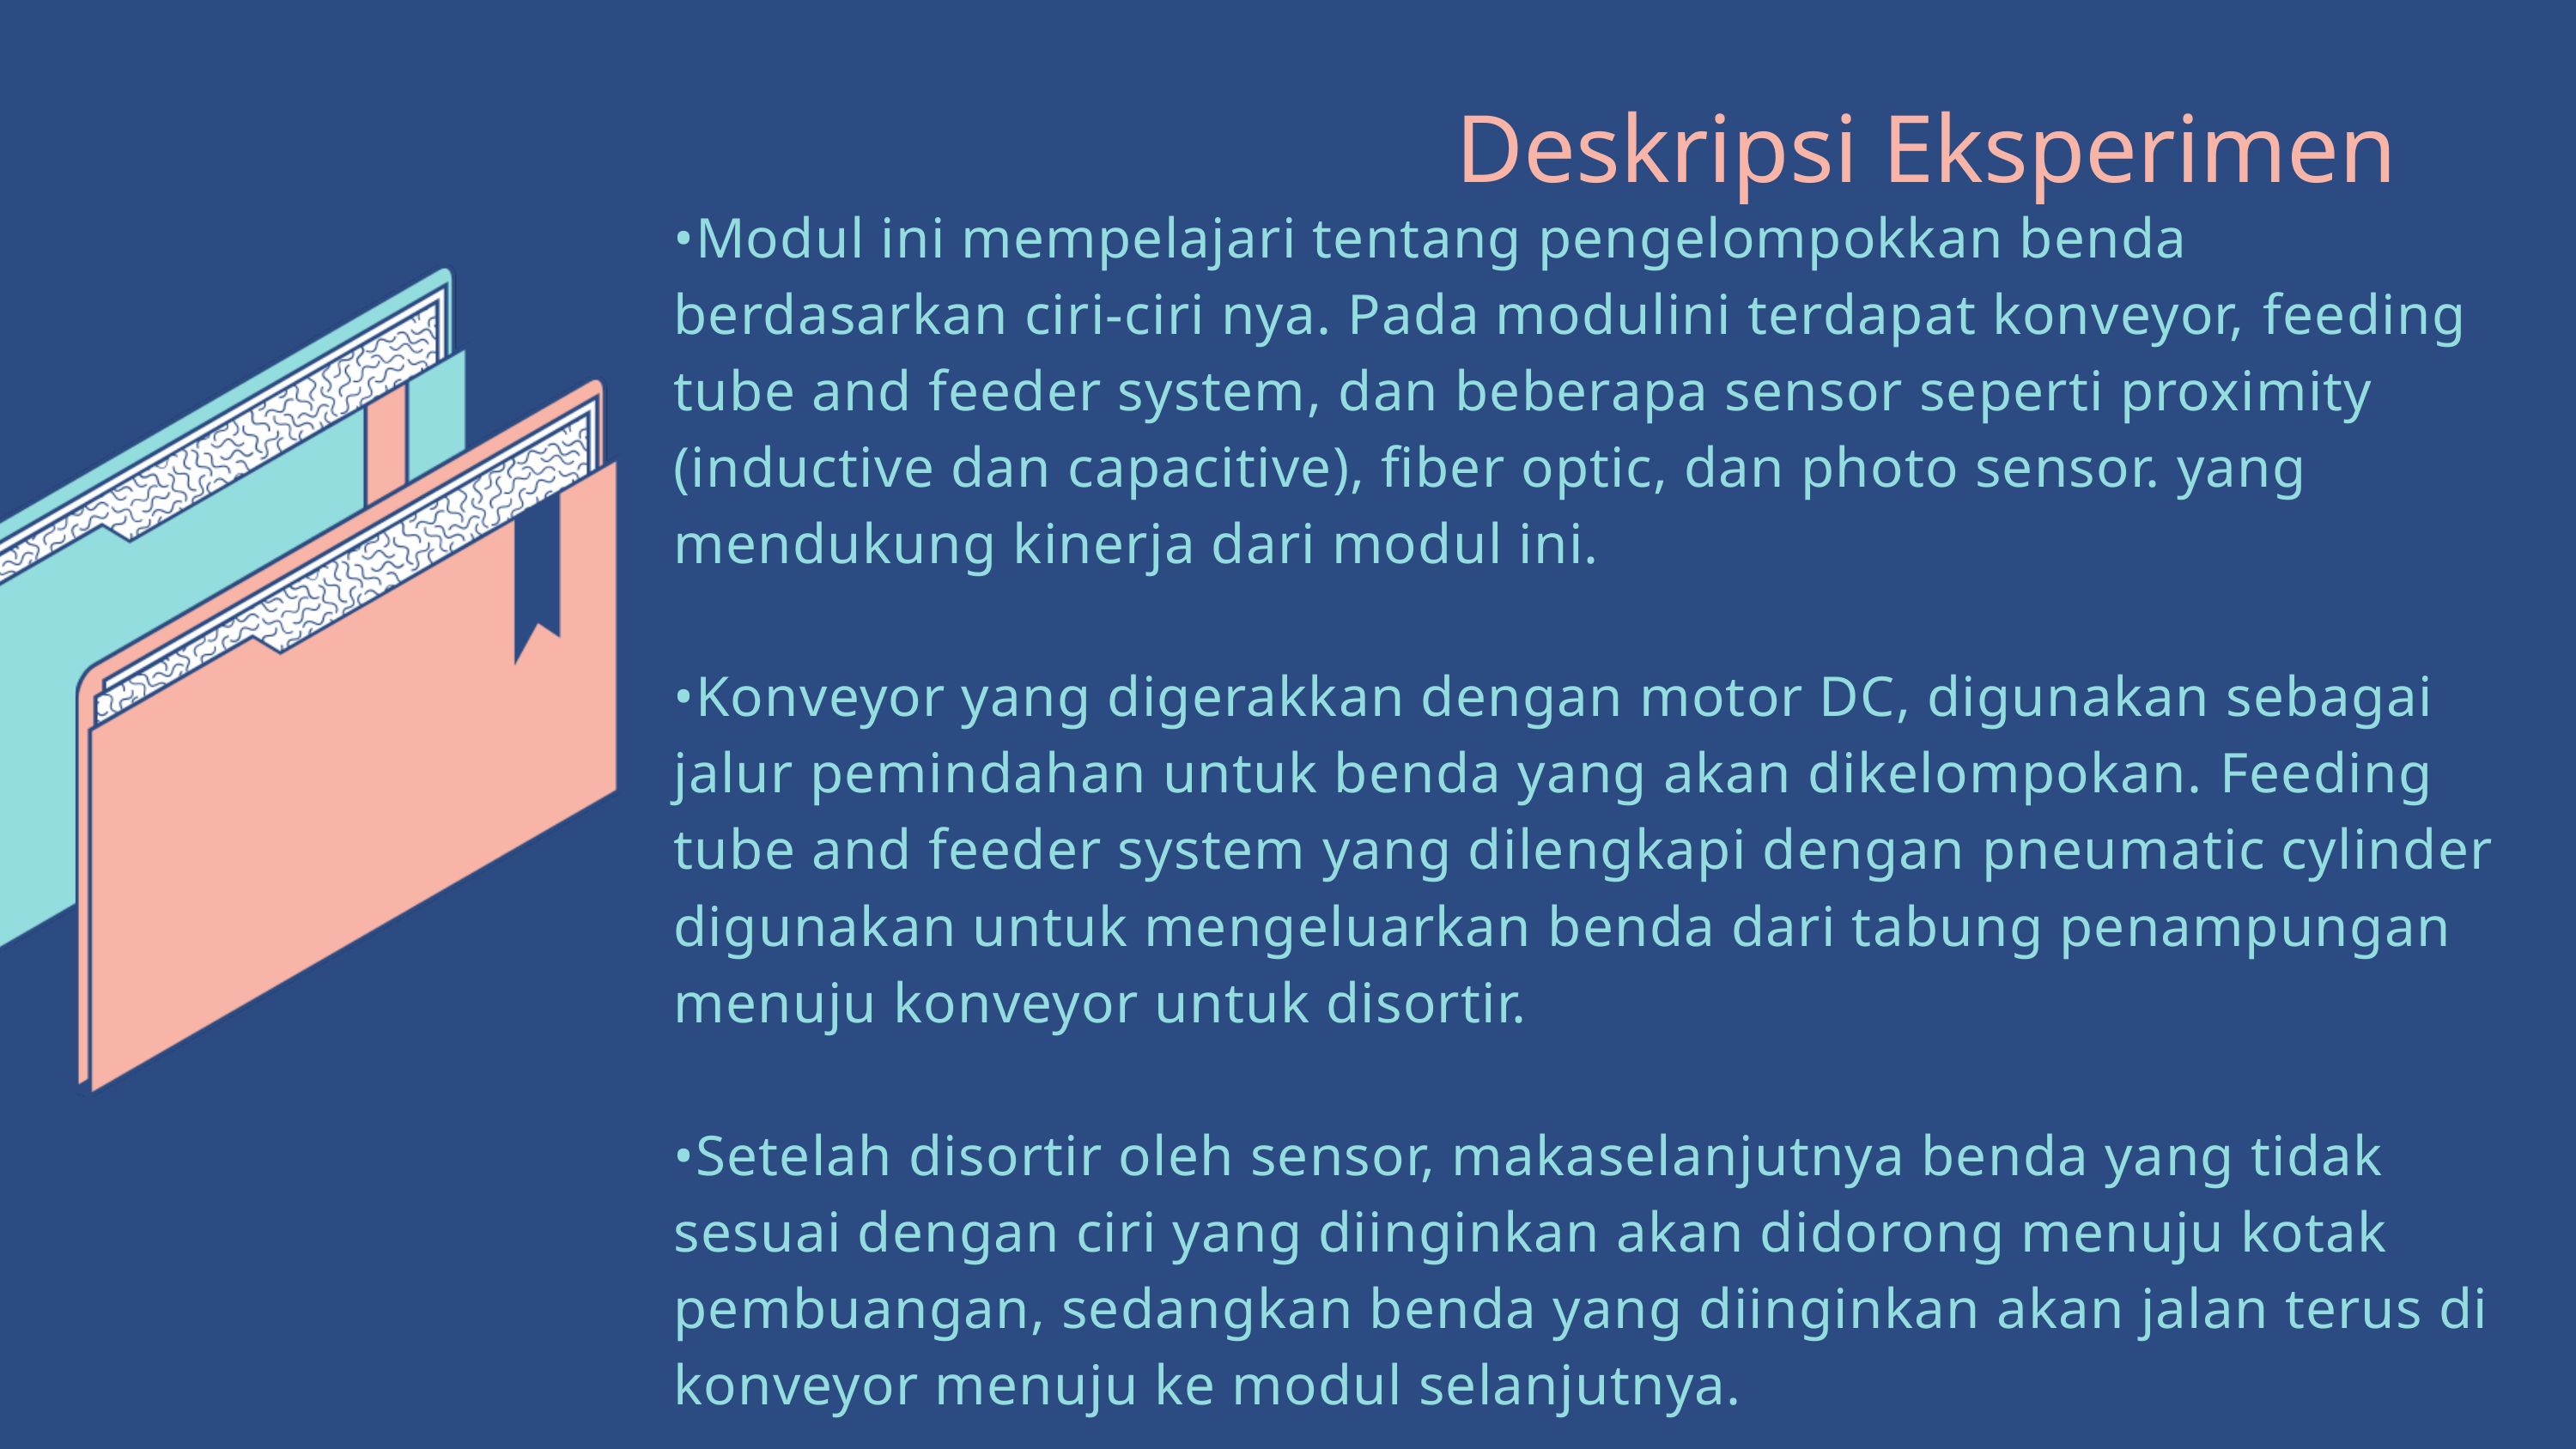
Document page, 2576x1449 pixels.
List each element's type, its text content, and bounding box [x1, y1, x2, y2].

text_box Deskripsi Eksperimen [1455, 88, 2576, 201]
text_box [75, 376, 622, 1098]
text_box •Modul ini mempelajari tentang pengelompokkan benda berdasarkan ciri-ciri nya. Pada modulini terdapat konveyor, feeding tube and feeder system, dan beberapa sensor seperti proximity (inductive dan capacitive), fiber optic, dan photo sensor. yang mendukung kinerja dari modul ini. •Konveyor yang digerakkan dengan motor DC, digunakan sebagai jalur pemindahan untuk benda yang akan dikelompokan. Feeding tube and feeder system yang dilengkapi dengan pneumatic cylinder digunakan untuk mengeluarkan benda dari tabung penampungan menuju konveyor untuk disortir. •Setelah disortir oleh sensor, makaselanjutnya benda yang tidak sesuai dengan ciri yang diinginkan akan didorong menuju kotak pembuangan, sedangkan benda yang diinginkan akan jalan terus di konveyor menuju ke modul selanjutnya. [673, 192, 2527, 1449]
text_box [0, 264, 471, 986]
